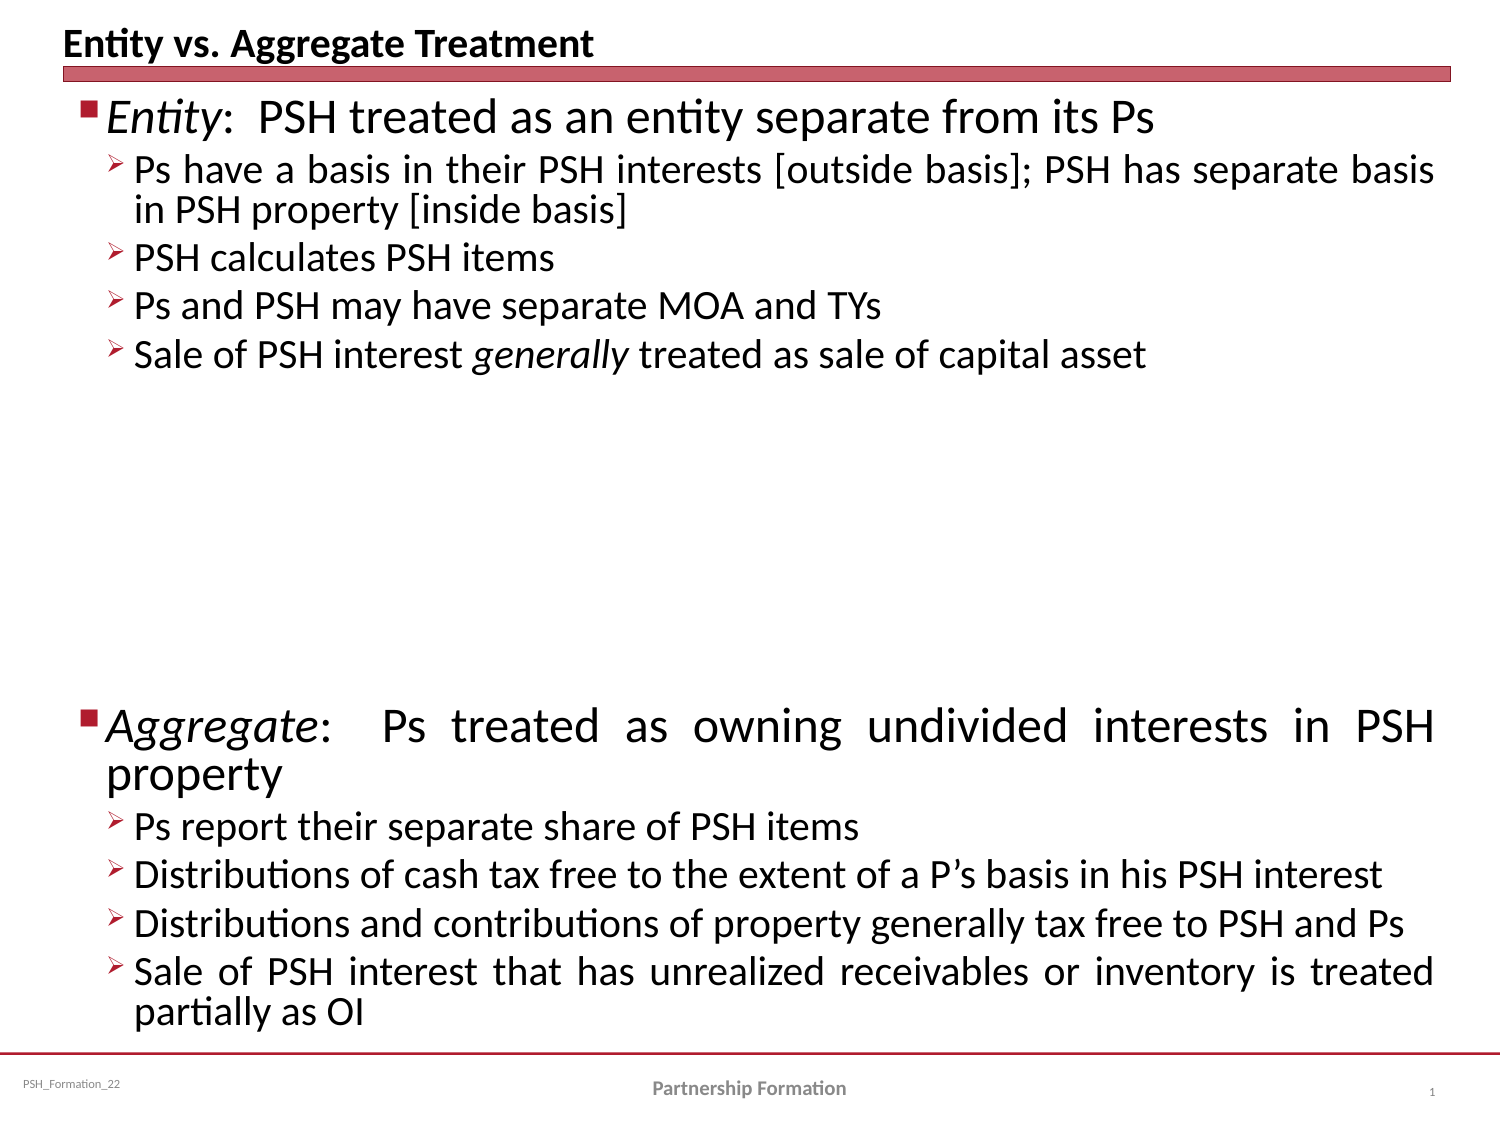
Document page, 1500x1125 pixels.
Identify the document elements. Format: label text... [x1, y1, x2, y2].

title Entity vs. Aggregate Treatment [62, 6, 1451, 67]
footer Partnership Formation [512, 1056, 988, 1117]
slide_number 1 [1375, 1061, 1451, 1122]
list Entity: PSH treated as an entity separate from its Ps Ps have a basis in their PSH interests [outside basis]; PSH has separate basis in PSH property [inside basis] PSH calculates PSH items Ps and PSH may have separate MOA and TYs Sale of PSH interest generally treated as sale of capital asset Aggregate: Ps treated as owning undivided interests in PSH property Ps report their separate share of PSH items Distributions of cash tax free to the extent of a P’s basis in his PSH interest Distributions and contributions of property generally tax free to PSH and Ps Sale of PSH interest that has unrealized receivables or inventory is treated partially as OI [63, 87, 1451, 1041]
